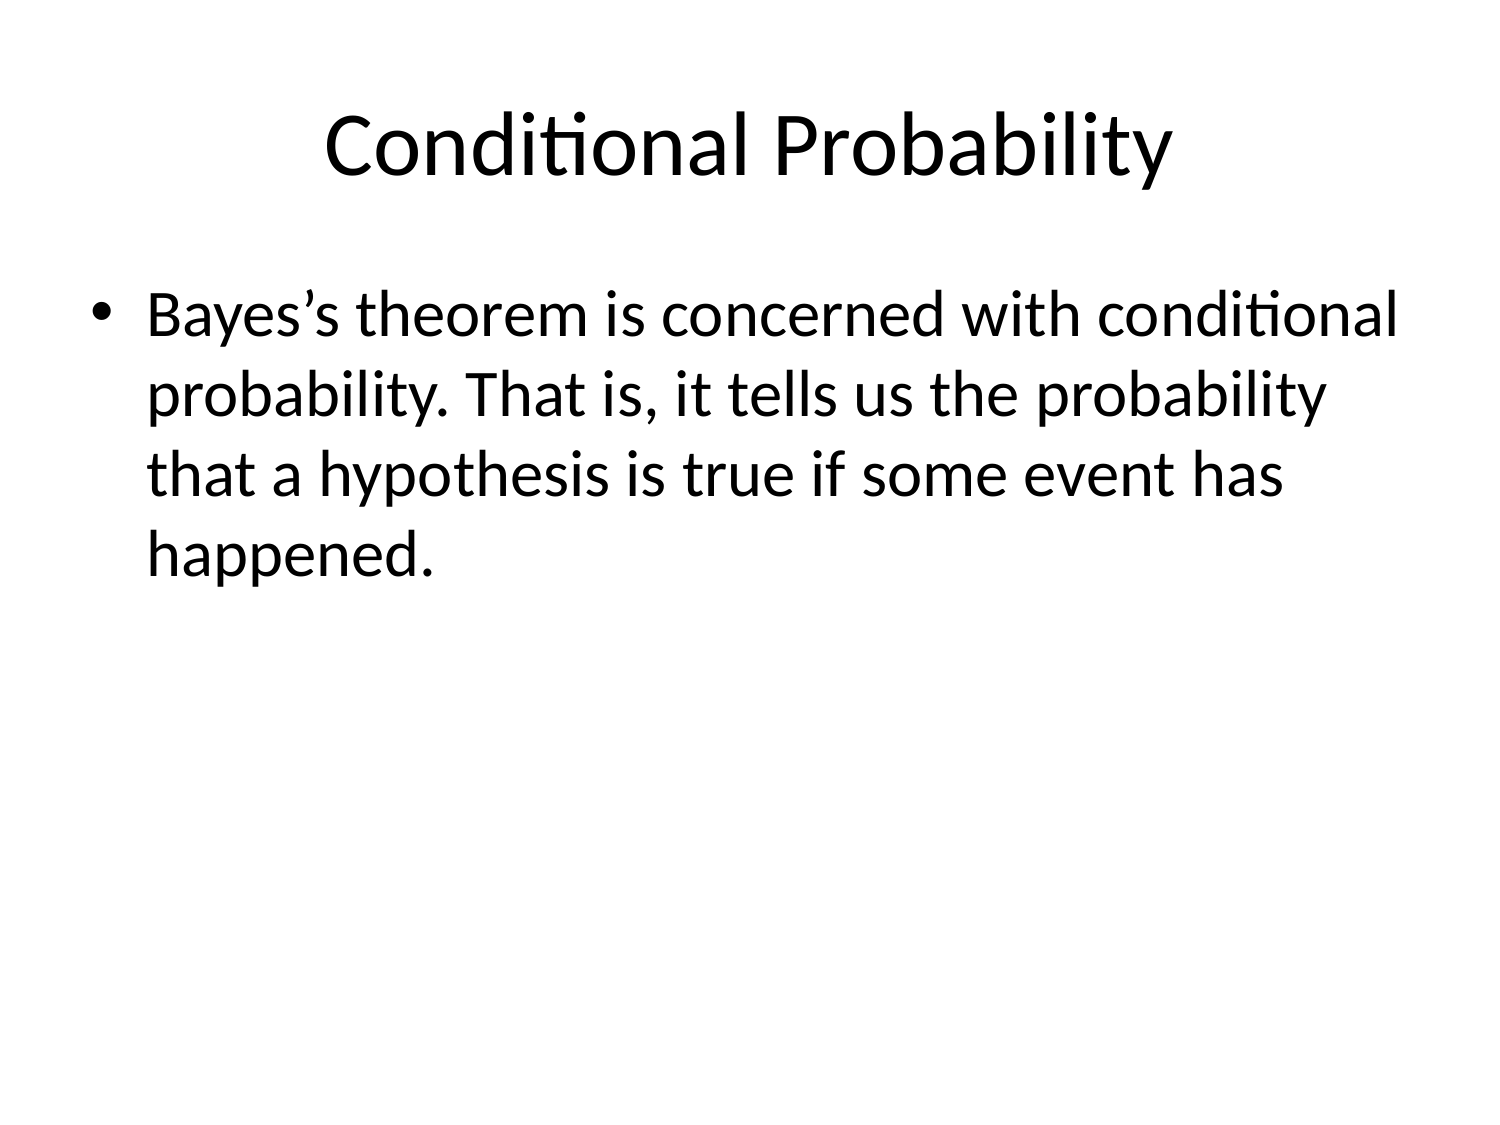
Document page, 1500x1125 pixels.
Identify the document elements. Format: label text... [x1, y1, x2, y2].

list Bayes’s theorem is concerned with conditional probability. That is, it tells us the probability that a hypothesis is true if some event has happened. [75, 262, 1425, 1005]
title Conditional Probability [75, 45, 1425, 233]
